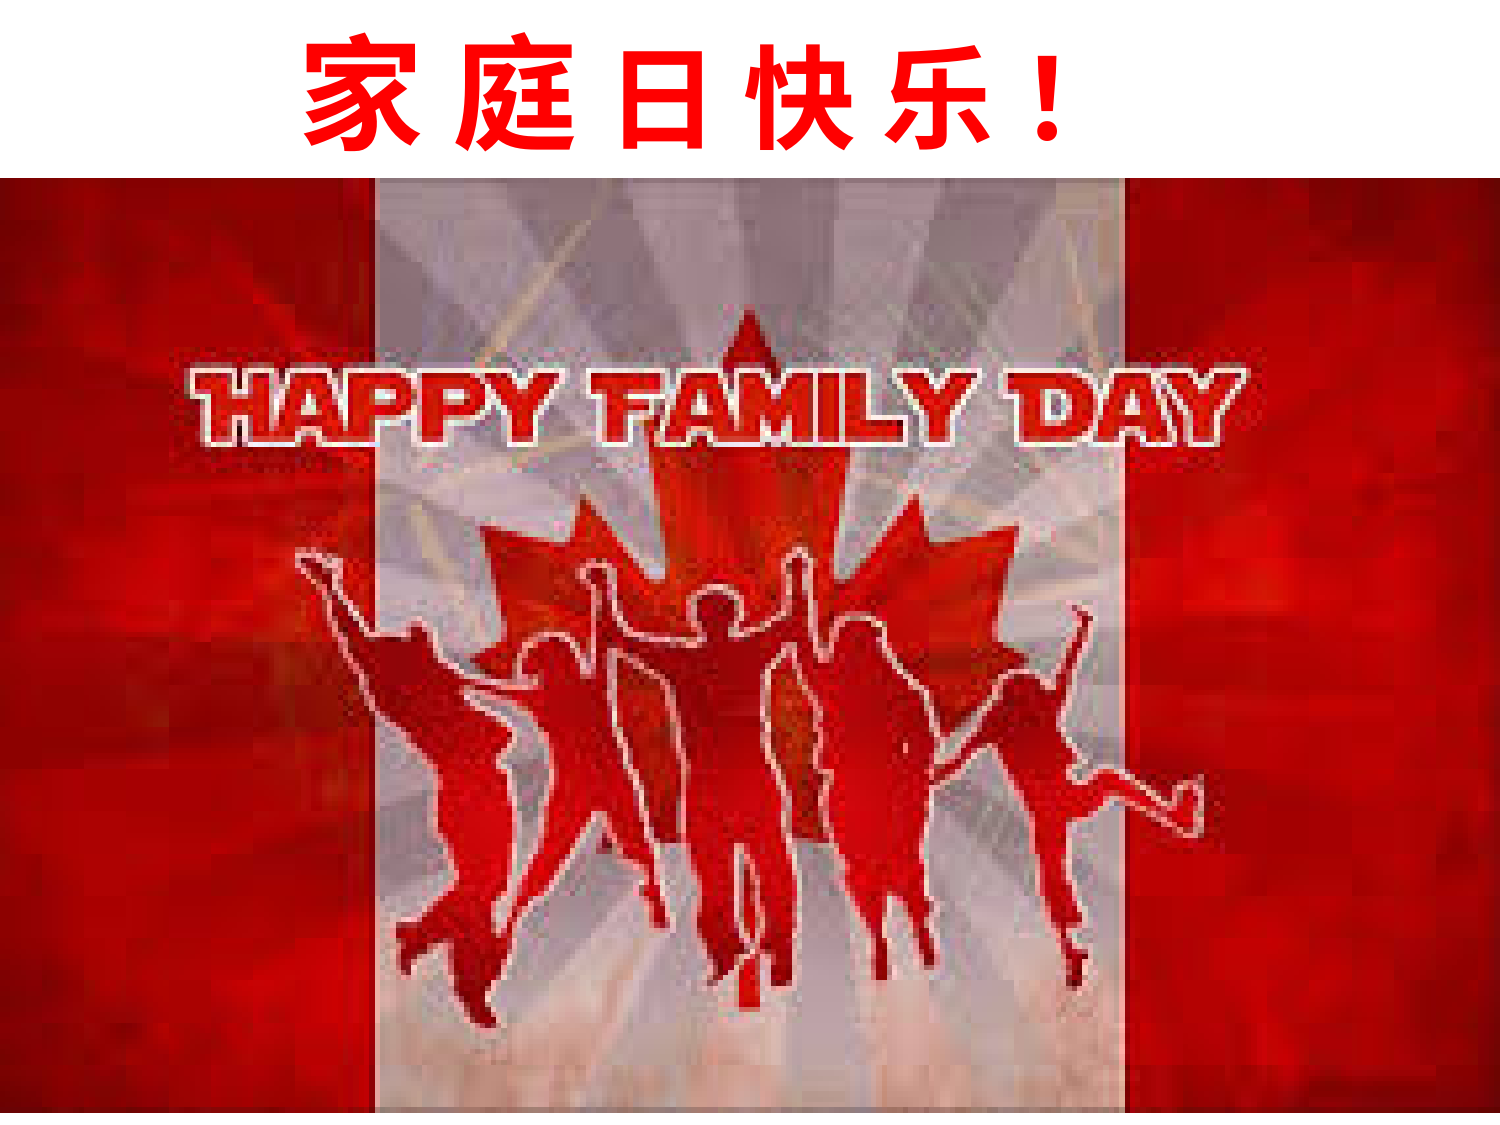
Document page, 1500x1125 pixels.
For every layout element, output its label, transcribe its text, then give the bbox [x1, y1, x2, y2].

text_box 家 庭 日 快 乐 ！ [231, 8, 1148, 174]
picture [0, 177, 1500, 1113]
